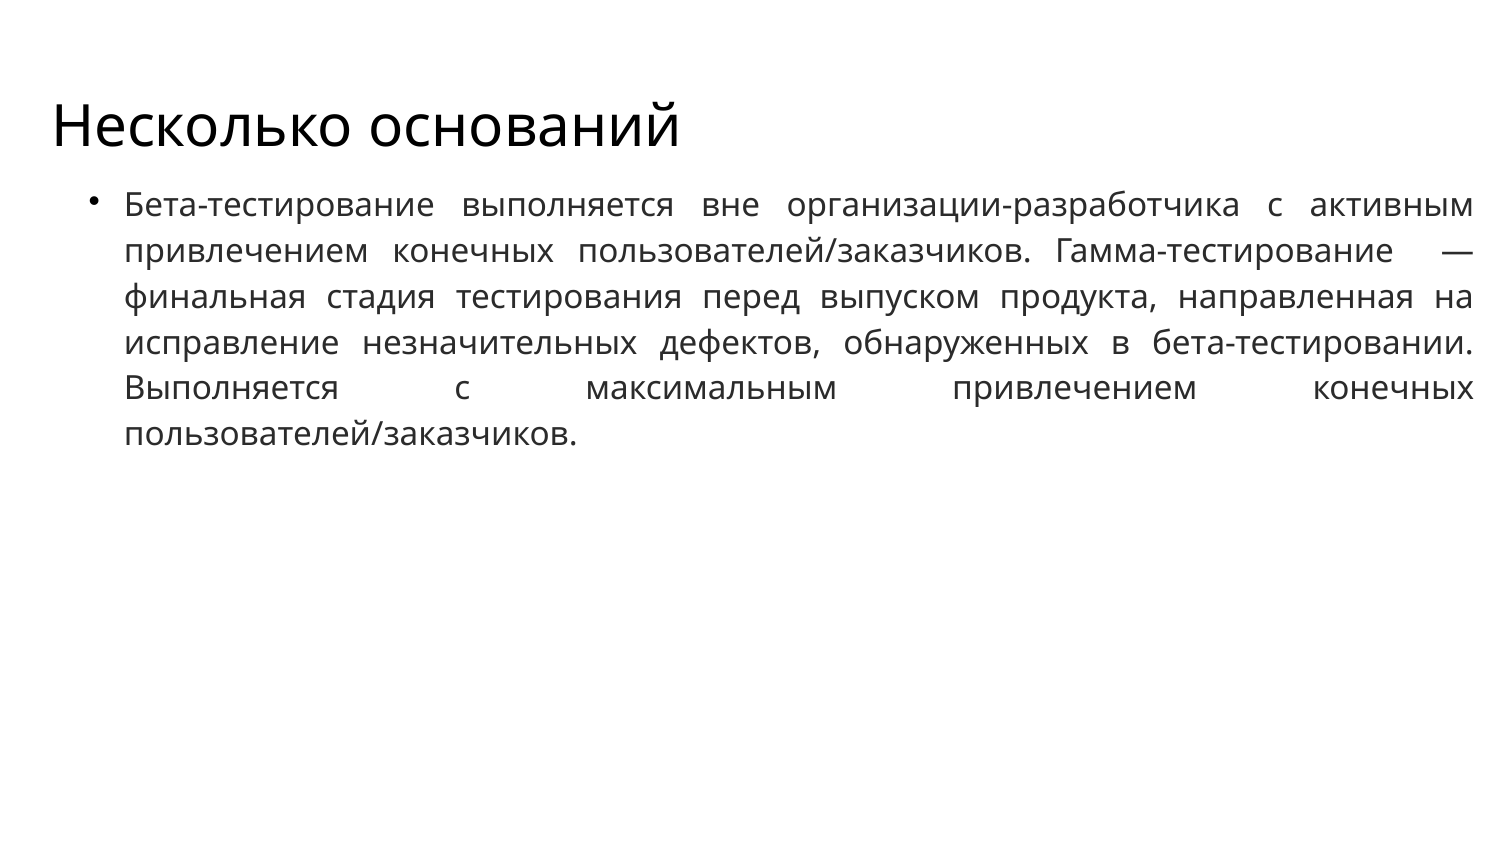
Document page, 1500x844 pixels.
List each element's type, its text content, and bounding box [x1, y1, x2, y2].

text_box Бета-тестирование выполняется вне организации-разработчика с активным привлечением конечных пользователей/заказчиков. Гамма-тестирование — финальная стадия тестирования перед выпуском продукта, направленная на исправление незначительных дефектов, обнаруженных в бета-тестировании. Выполняется с максимальным привлечением конечных пользователей/заказчиков. [88, 177, 1477, 827]
text_box Несколько оснований [51, 72, 1449, 167]
